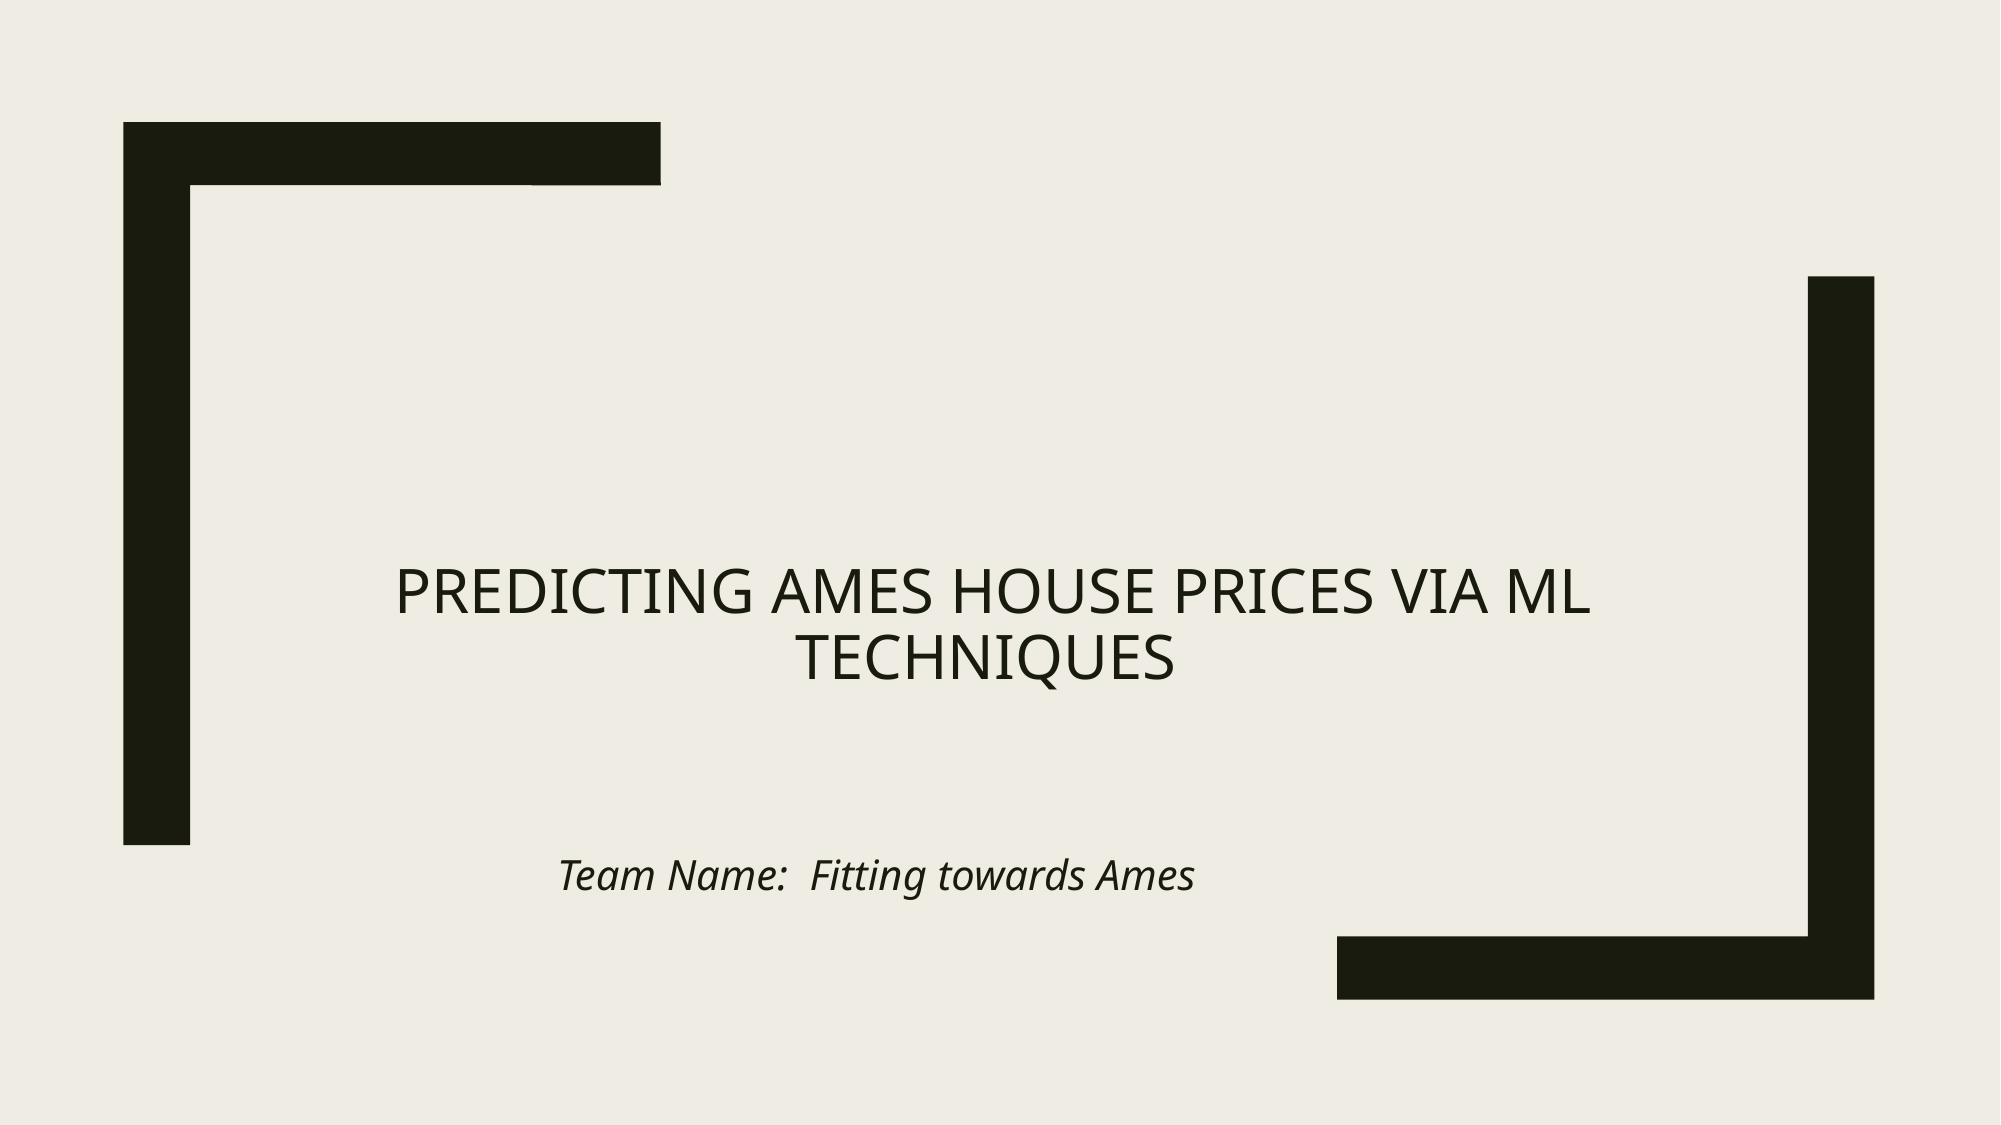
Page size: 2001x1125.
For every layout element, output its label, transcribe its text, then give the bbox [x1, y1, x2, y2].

title Predicting Ames House Prices via ML Techniques [300, 356, 1672, 701]
subtitle Team Name: Fitting towards Ames [316, 835, 1437, 1014]
